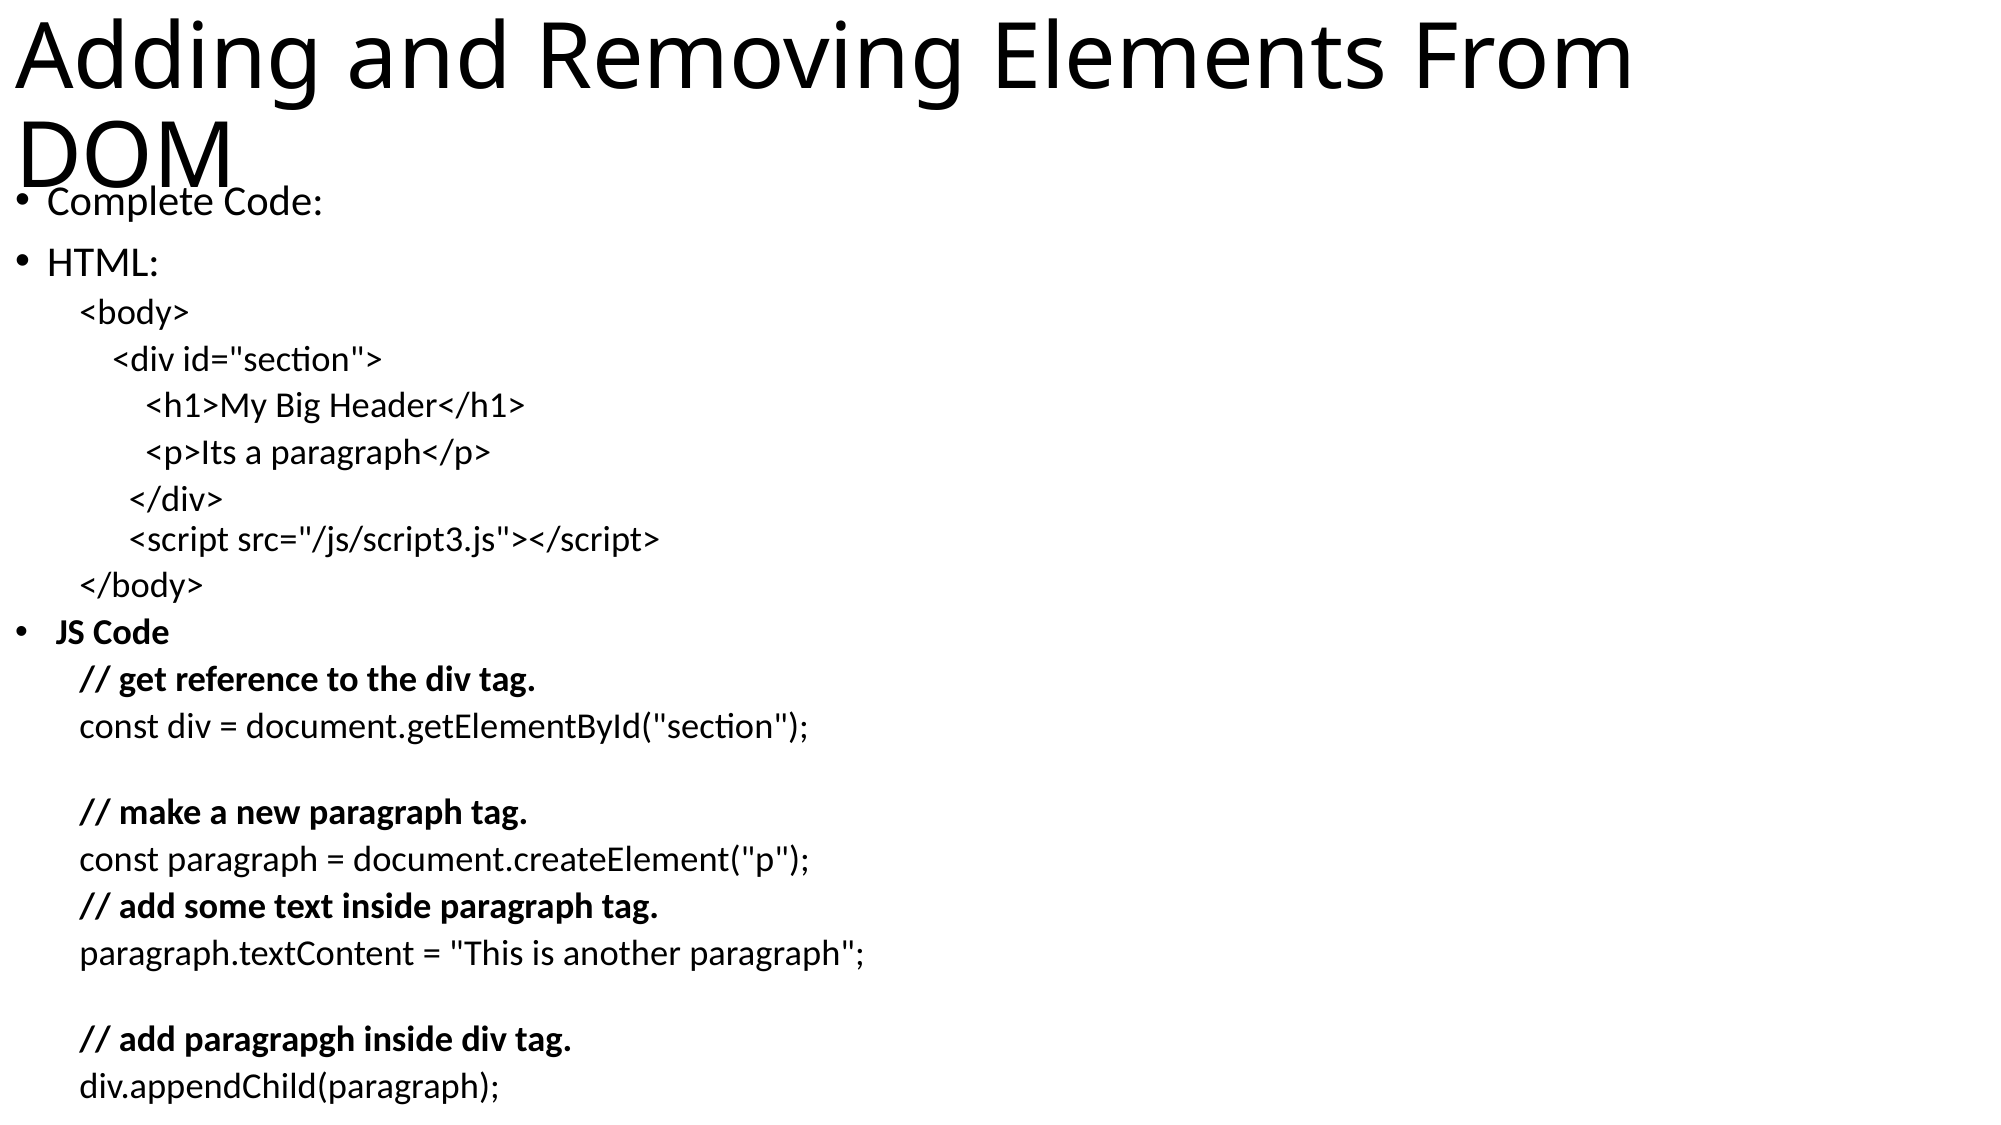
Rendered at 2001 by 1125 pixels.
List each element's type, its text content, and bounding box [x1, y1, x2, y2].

title Adding and Removing Elements From DOM [0, 0, 1725, 170]
list Complete Code: HTML: <body> <div id="section"> <h1>My Big Header</h1> <p>Its a paragraph</p> </div> <script src="/js/script3.js"></script> </body> JS Code // get reference to the div tag. const div = document.getElementById("section"); // make a new paragraph tag. const paragraph = document.createElement("p"); // add some text inside paragraph tag. paragraph.textContent = "This is another paragraph"; // add paragrapgh inside div tag. div.appendChild(paragraph); [0, 170, 2000, 1125]
